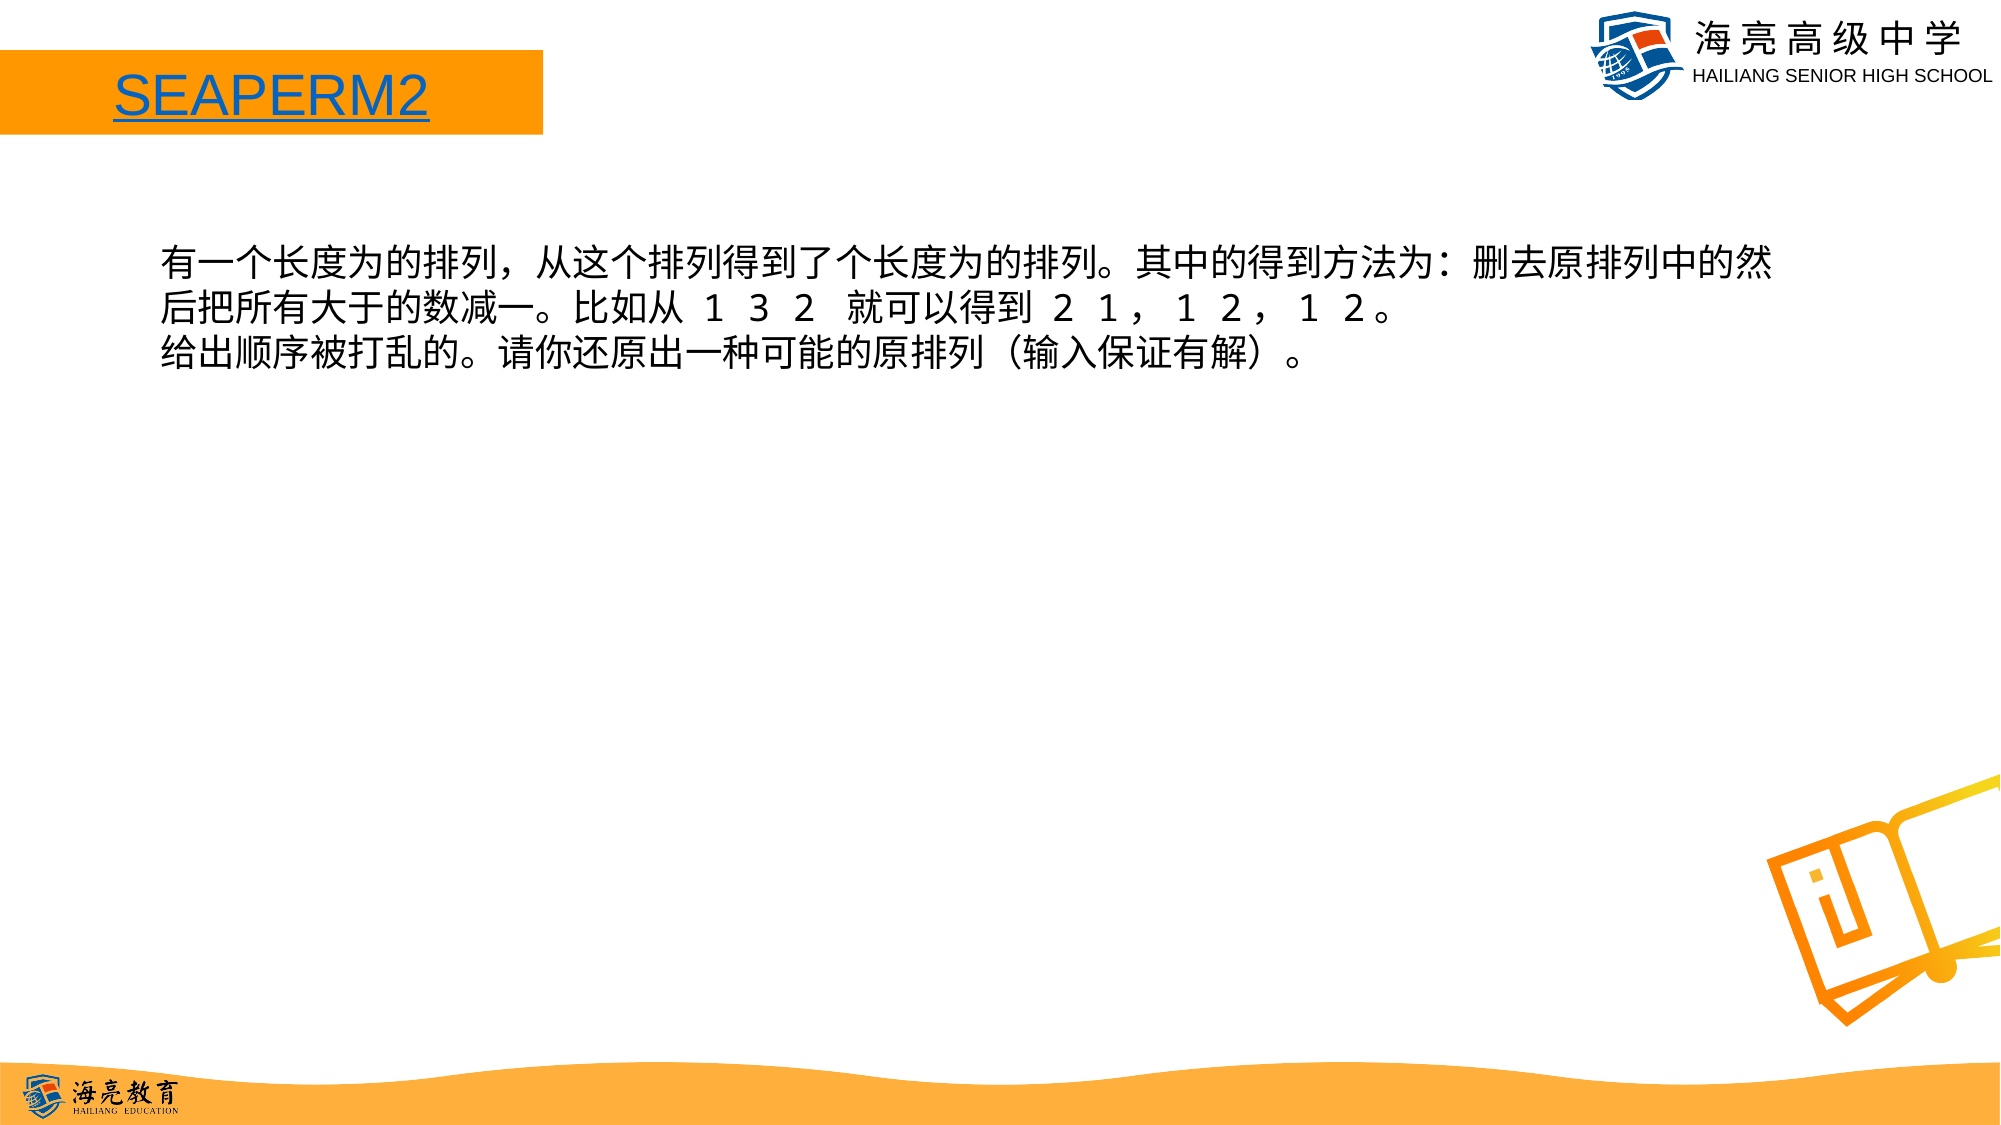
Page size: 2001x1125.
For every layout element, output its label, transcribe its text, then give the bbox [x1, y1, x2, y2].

picture [1766, 772, 2000, 1027]
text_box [1590, 7, 2000, 100]
text_box SEAPERM2 [0, 50, 544, 135]
picture [0, 1062, 2000, 1125]
